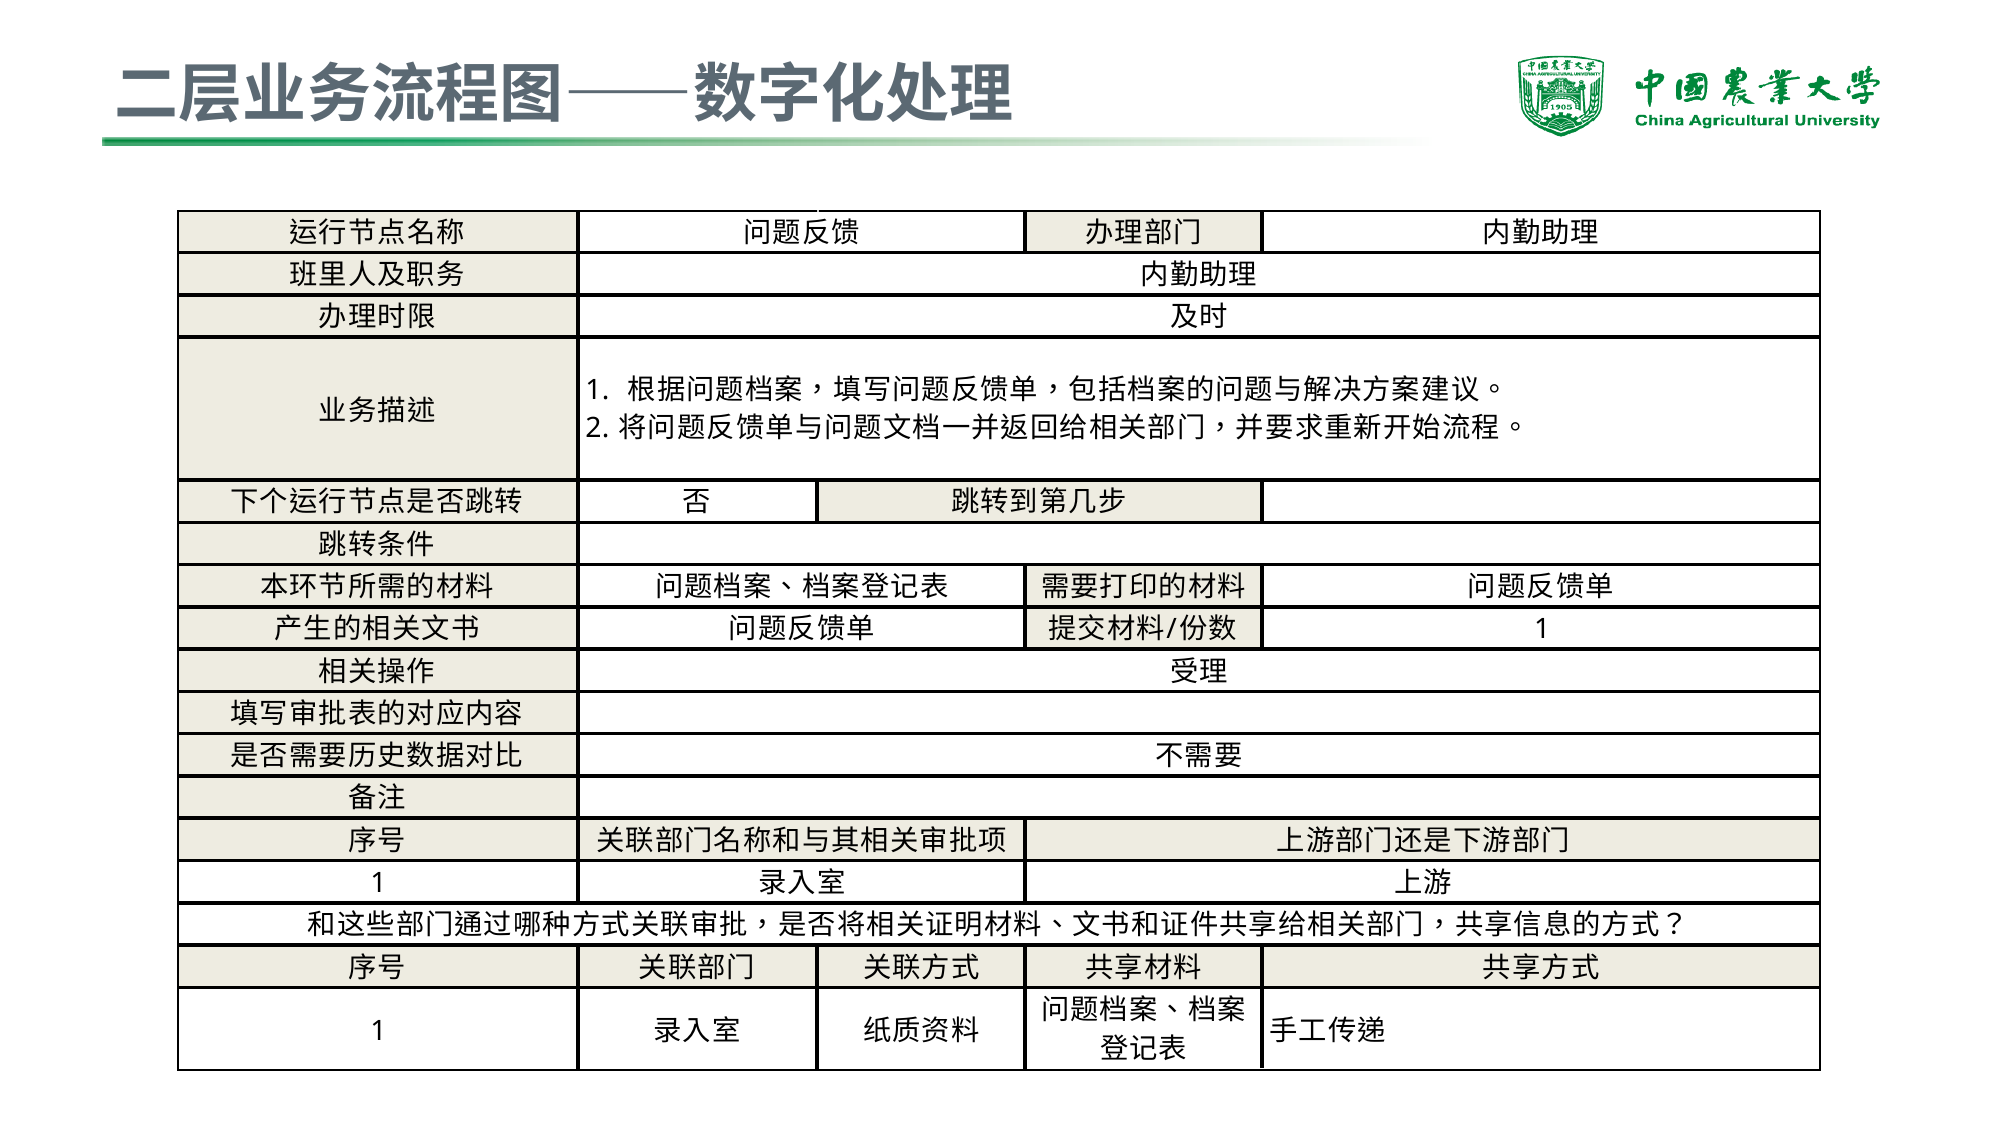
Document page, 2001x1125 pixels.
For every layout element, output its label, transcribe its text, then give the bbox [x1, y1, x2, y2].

picture [176, 210, 1824, 1073]
picture [1472, 30, 1911, 151]
picture [102, 138, 1441, 146]
title 二层业务流程图——数字化处理 [99, 45, 1900, 138]
